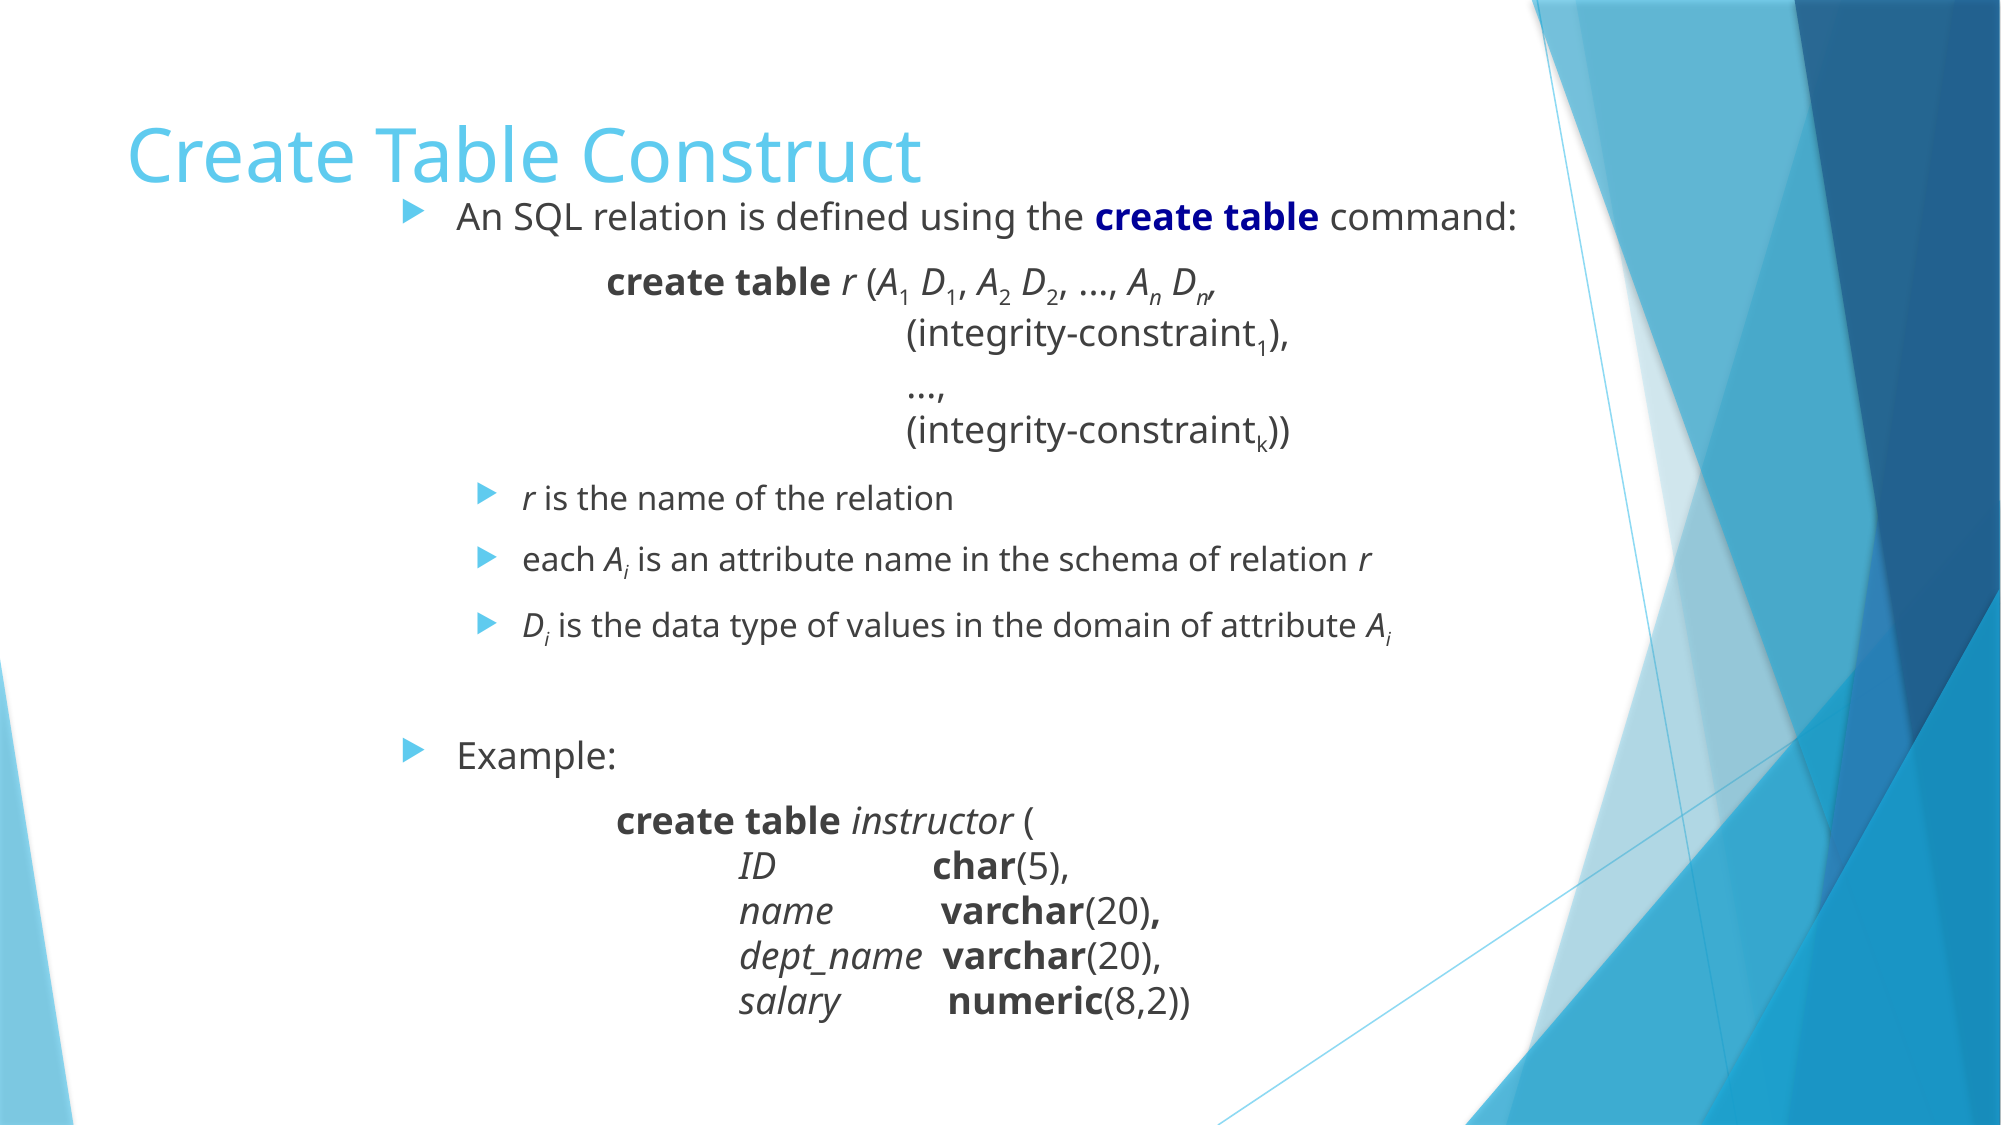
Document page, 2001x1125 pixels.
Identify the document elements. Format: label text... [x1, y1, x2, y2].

title Create Table Construct [111, 99, 1522, 317]
list An SQL relation is defined using the create table command: create table r (A1 D1, A2 D2, ..., An Dn, (integrity-constraint1), ..., (integrity-constraintk)) r is the name of the relation each Ai is an attribute name in the schema of relation r Di is the data type of values in the domain of attribute Ai Example: create table instructor ( ID char(5), name varchar(20), dept_name varchar(20), salary numeric(8,2)) [385, 184, 1678, 1043]
